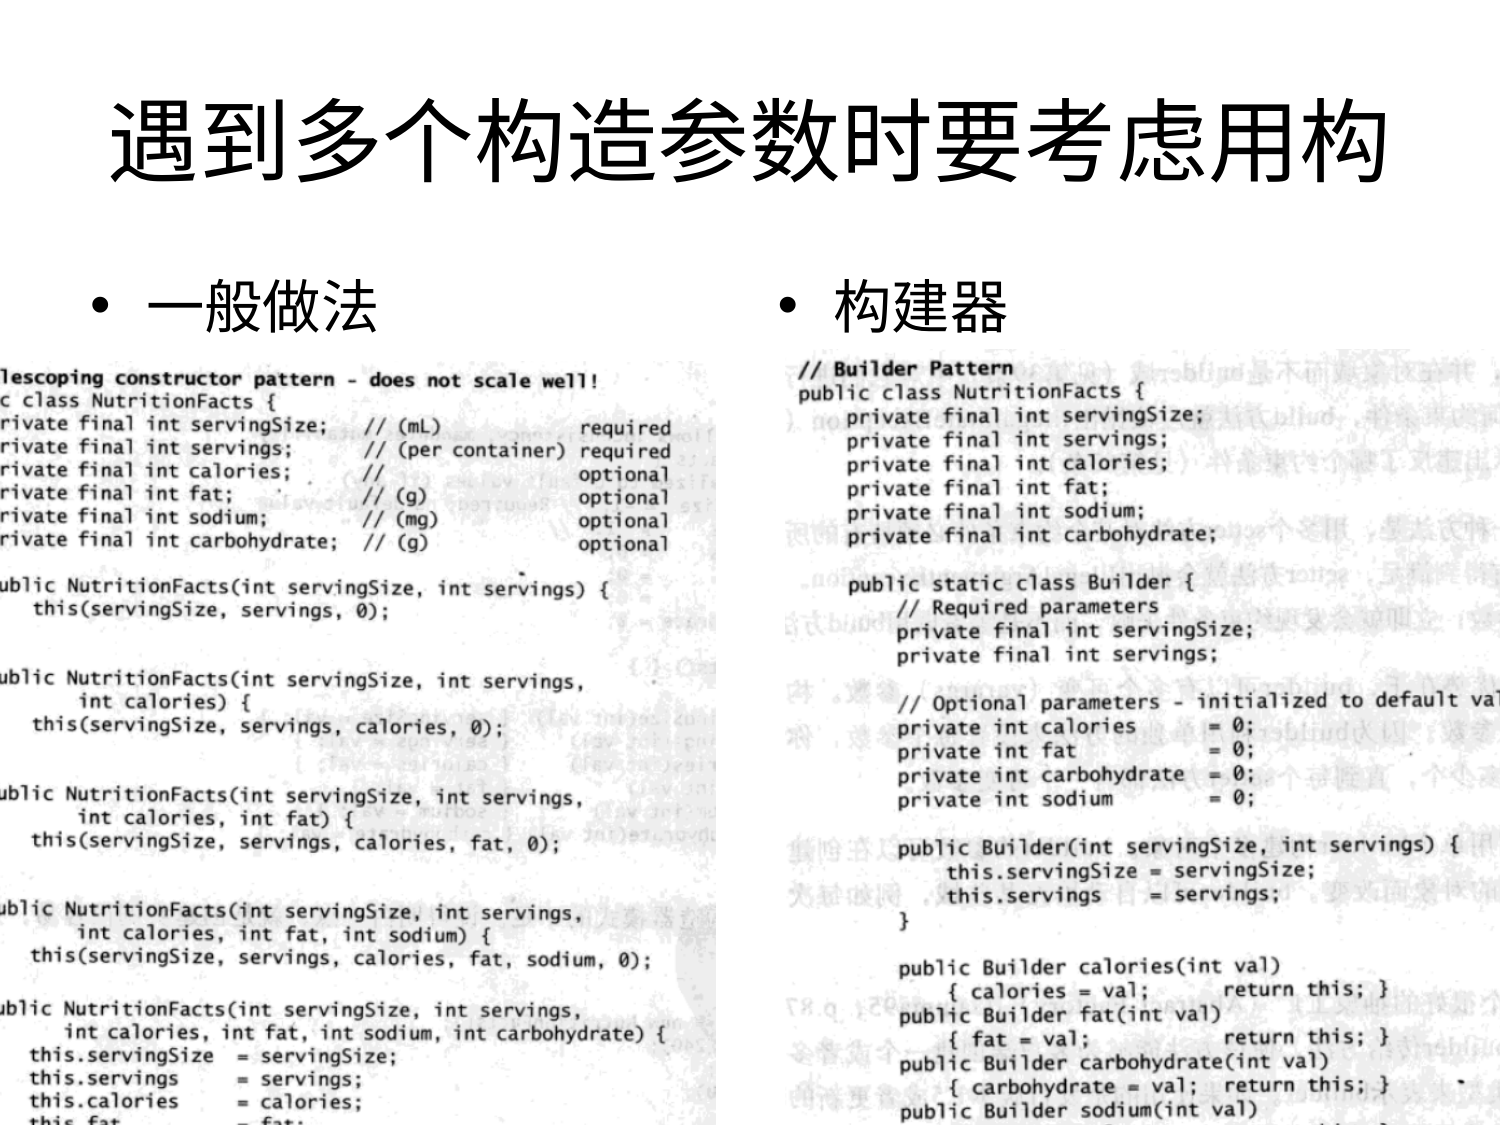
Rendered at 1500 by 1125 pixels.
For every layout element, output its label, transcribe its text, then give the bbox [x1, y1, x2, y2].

list 一般做法 [75, 262, 738, 1005]
title 遇到多个构造参数时要考虑用构 [75, 45, 1425, 233]
picture [0, 361, 717, 1125]
list 构建器 [762, 262, 1425, 1005]
picture [785, 349, 1500, 1125]
